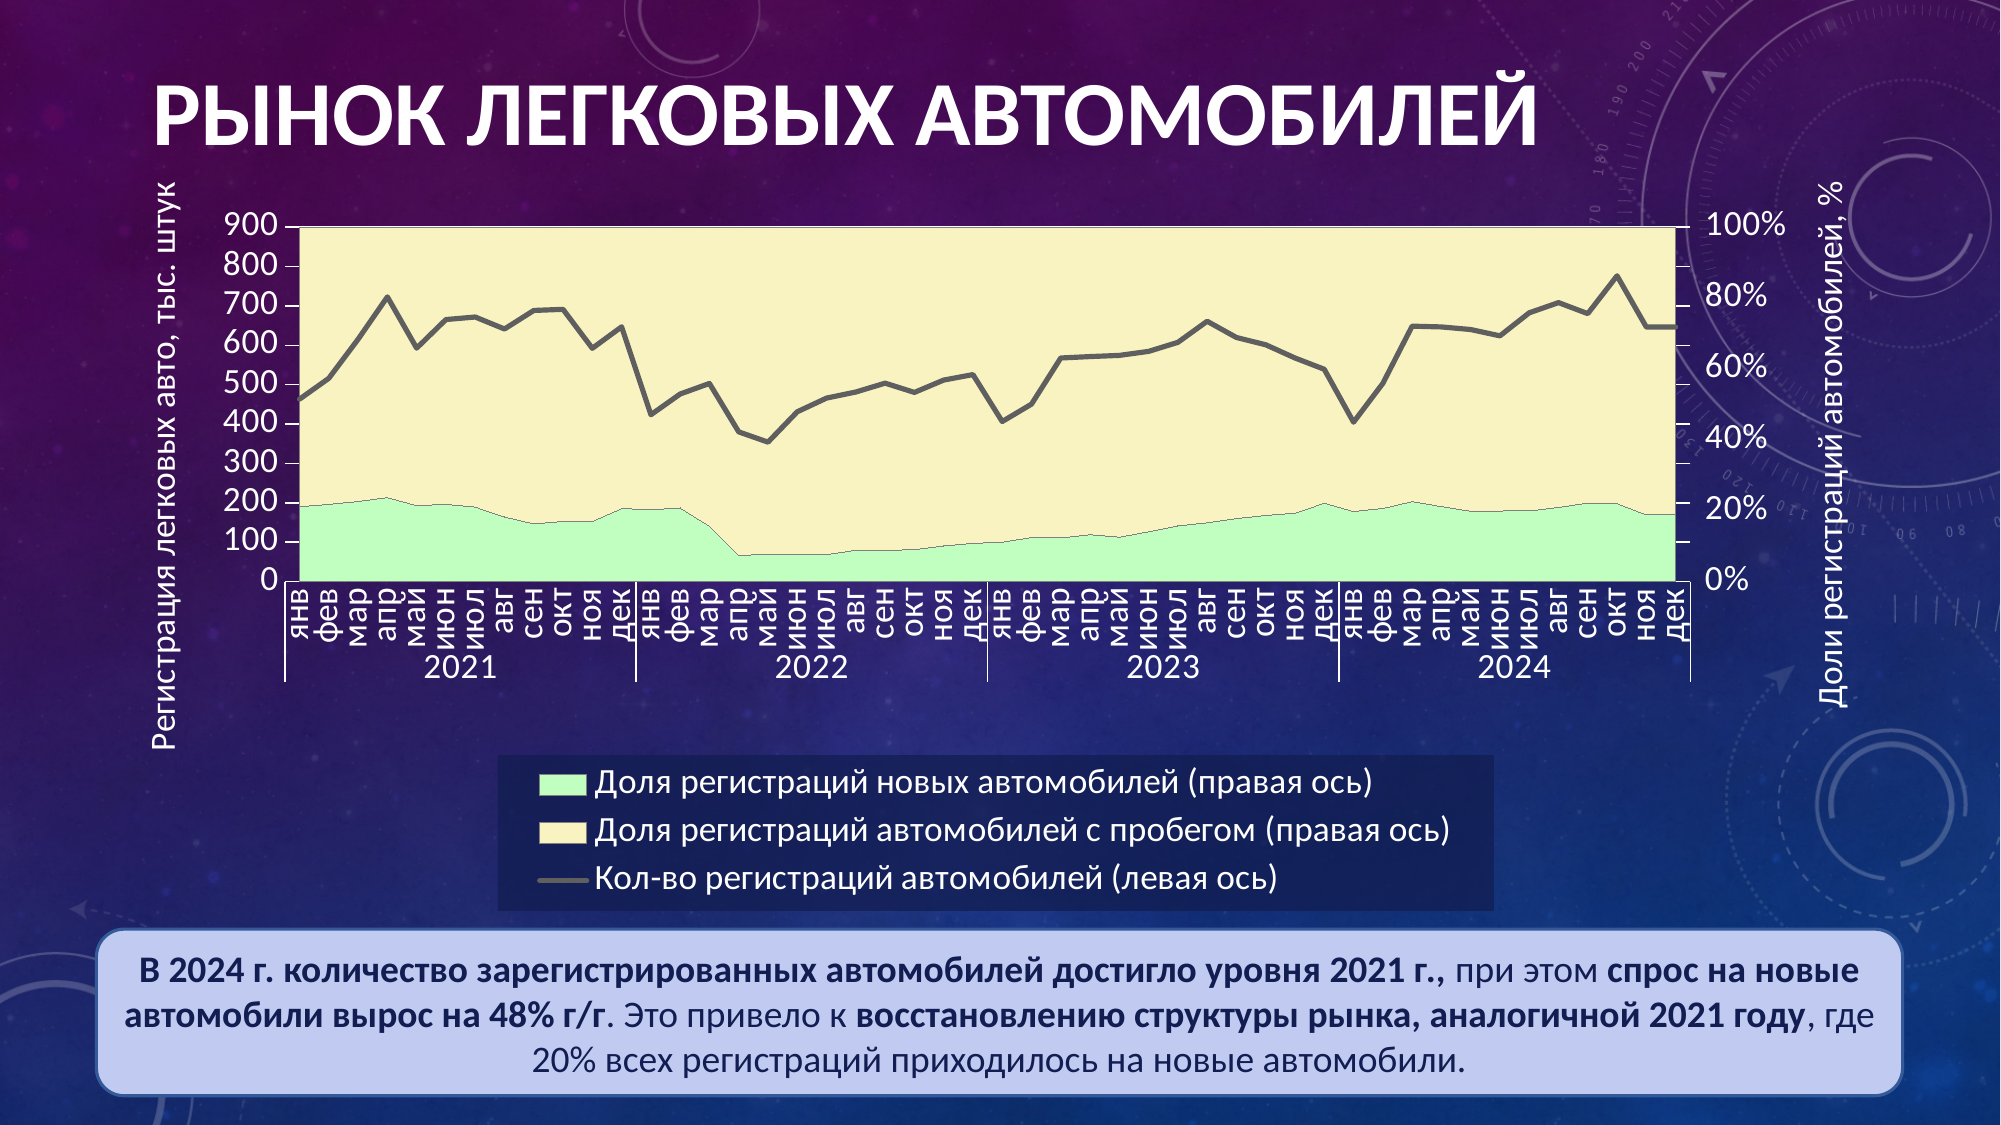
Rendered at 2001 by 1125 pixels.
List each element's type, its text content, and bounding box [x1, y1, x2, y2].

text_box В 2024 г. количество зарегистрированных автомобилей достигло уровня 2021 г., при этом спрос на новые автомобили вырос на 48% г/г. Это привело к восстановлению структуры рынка, аналогичной 2021 году, где 20% всех регистраций приходилось на новые автомобили. [94, 927, 1905, 1098]
chart [136, 171, 1863, 912]
title Рынок легковых автомобилей [137, 0, 1863, 171]
picture [0, 0, 2001, 1125]
